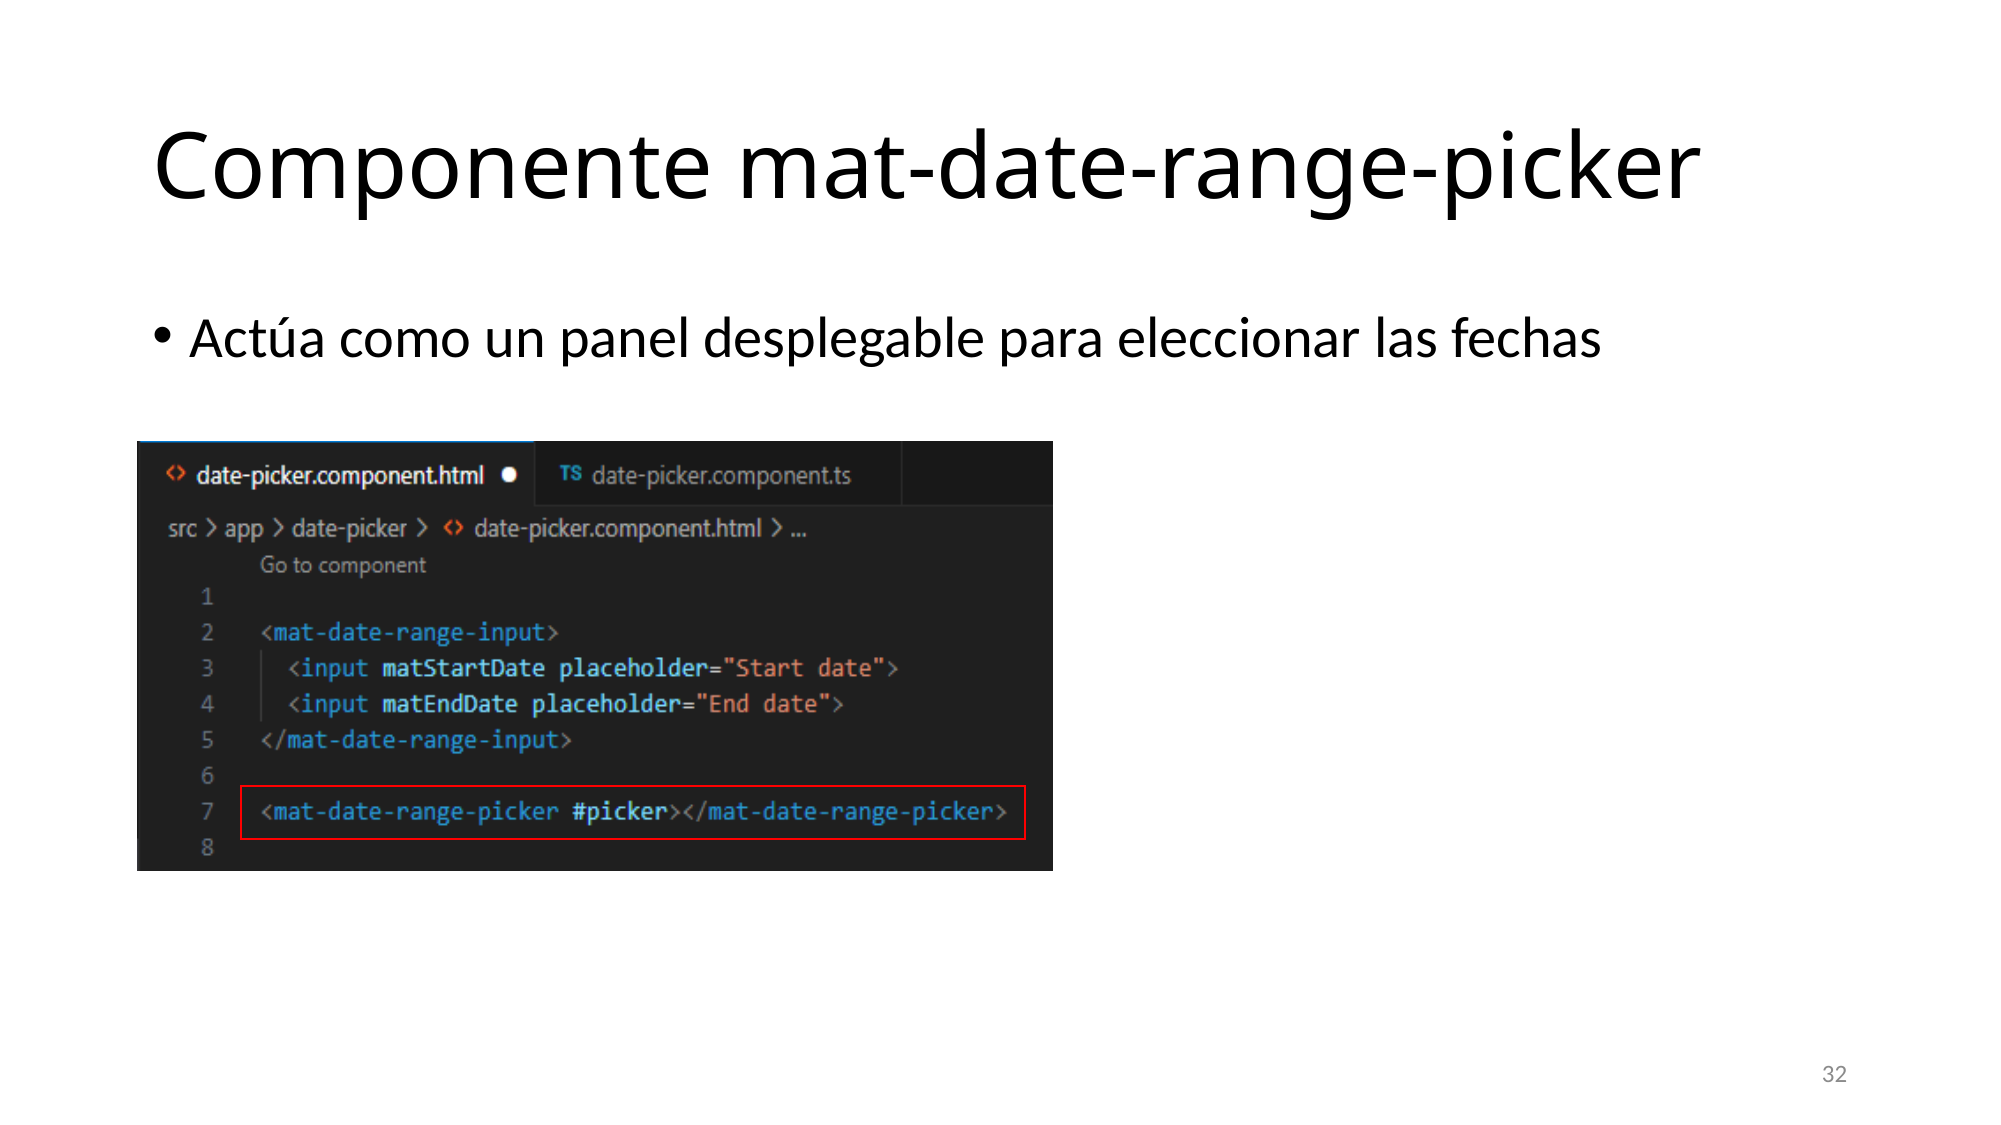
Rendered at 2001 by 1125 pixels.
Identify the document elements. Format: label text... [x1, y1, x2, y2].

title Componente mat-date-range-picker [137, 59, 1863, 278]
slide_number 32 [1412, 1042, 1863, 1103]
picture [137, 441, 1053, 871]
list Actúa como un panel desplegable para eleccionar las fechas [137, 299, 1863, 1014]
